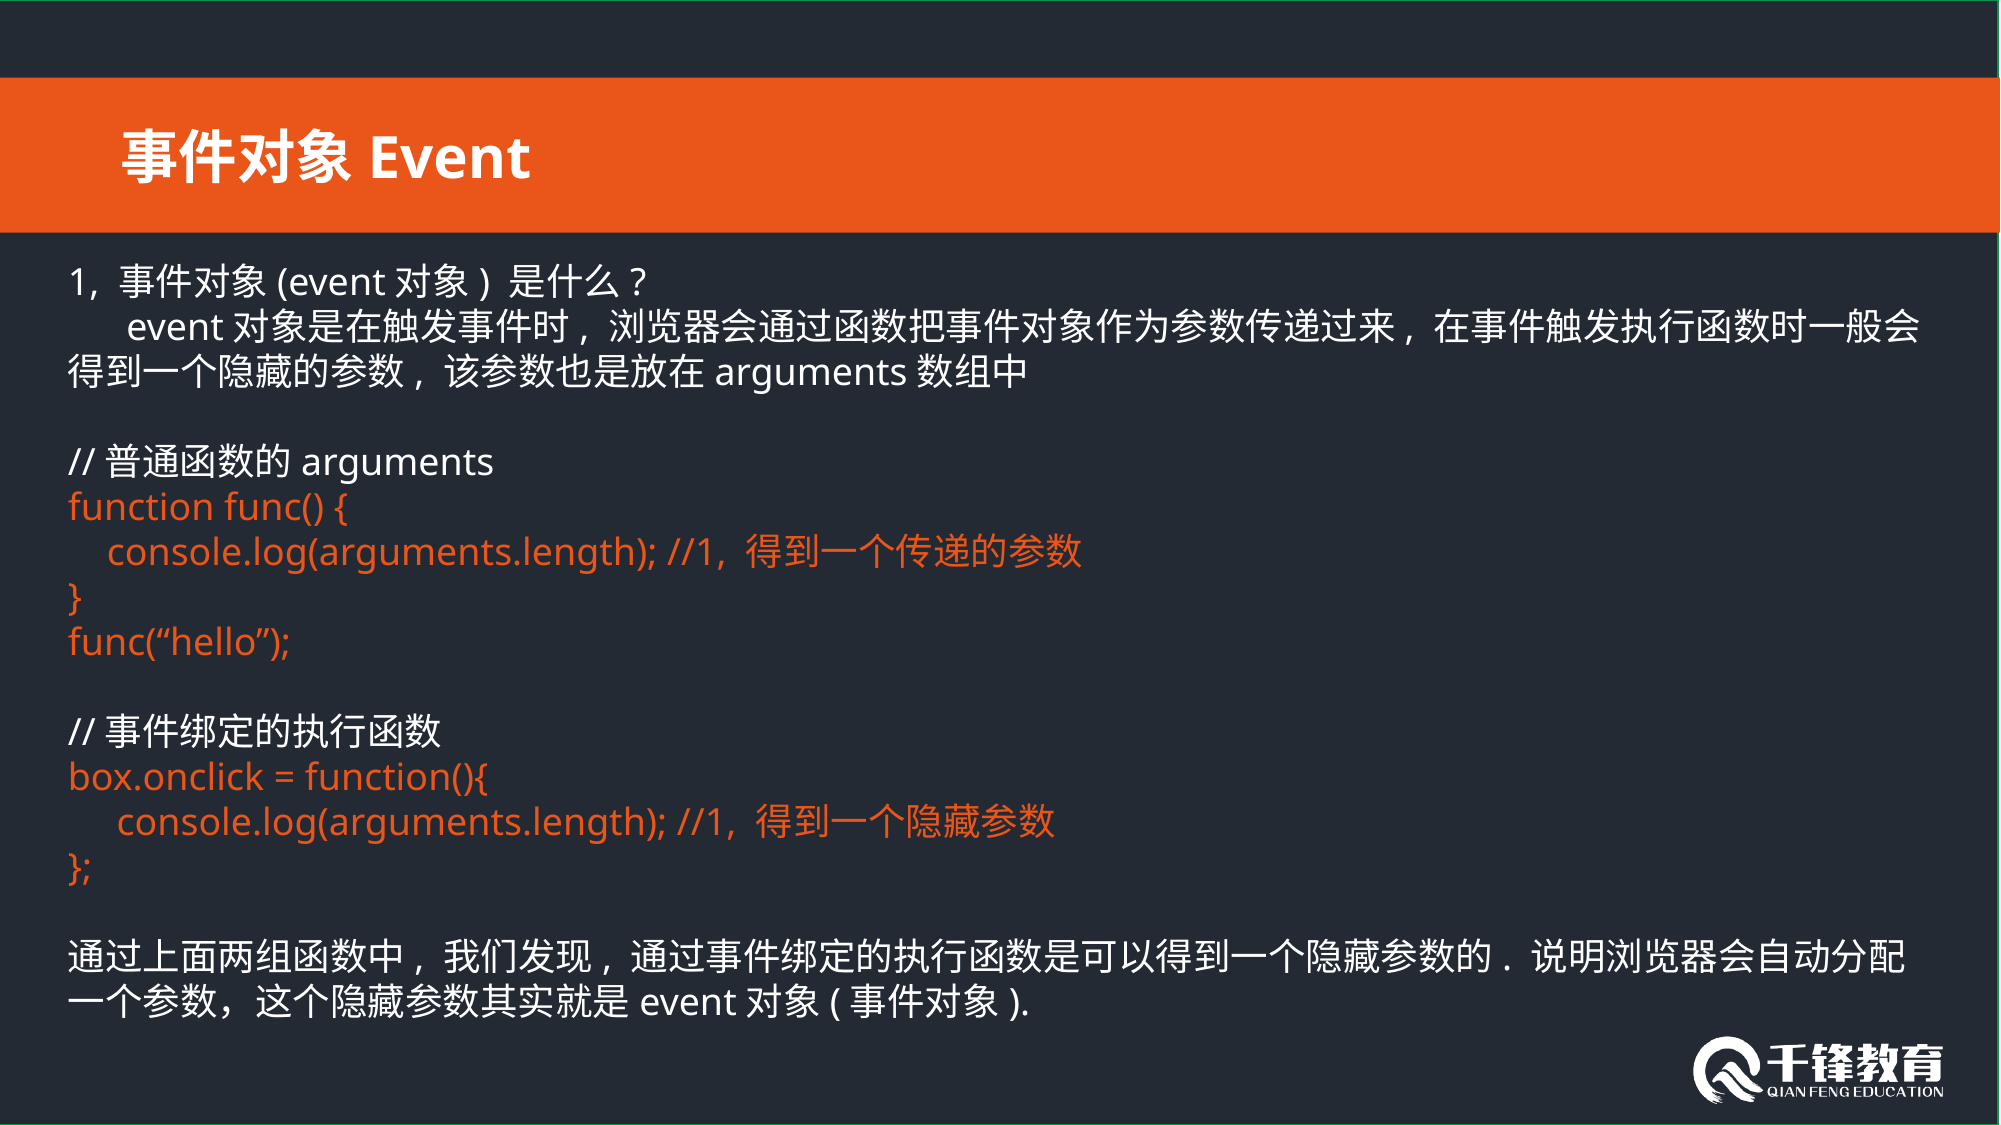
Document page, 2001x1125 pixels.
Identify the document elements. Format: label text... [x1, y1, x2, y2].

text_box [0, 77, 2000, 234]
text_box [0, 234, 1999, 1125]
picture [1691, 1031, 1948, 1109]
text_box 事件对象Event [106, 112, 1692, 198]
text_box 1, 事件对象(event对象) 是什么? event对象是在触发事件时, 浏览器会通过函数把事件对象作为参数传递过来, 在事件触发执行函数时一般会得到一个隐藏的参数, 该参数也是放在arguments数组中 //普通函数的arguments function func() { console.log(arguments.length); //1, 得到一个传递的参数 } func(“hello”); //事件绑定的执行函数 box.onclick = function(){ console.log(arguments.length); //1, 得到一个隐藏参数 }; 通过上面两组函数中, 我们发现, 通过事件绑定的执行函数是可以得到一个隐藏参数的. 说明浏览器会自动分配一个参数，这个隐藏参数其实就是event对象(事件对象). [53, 250, 1948, 1031]
text_box [0, 0, 1999, 77]
